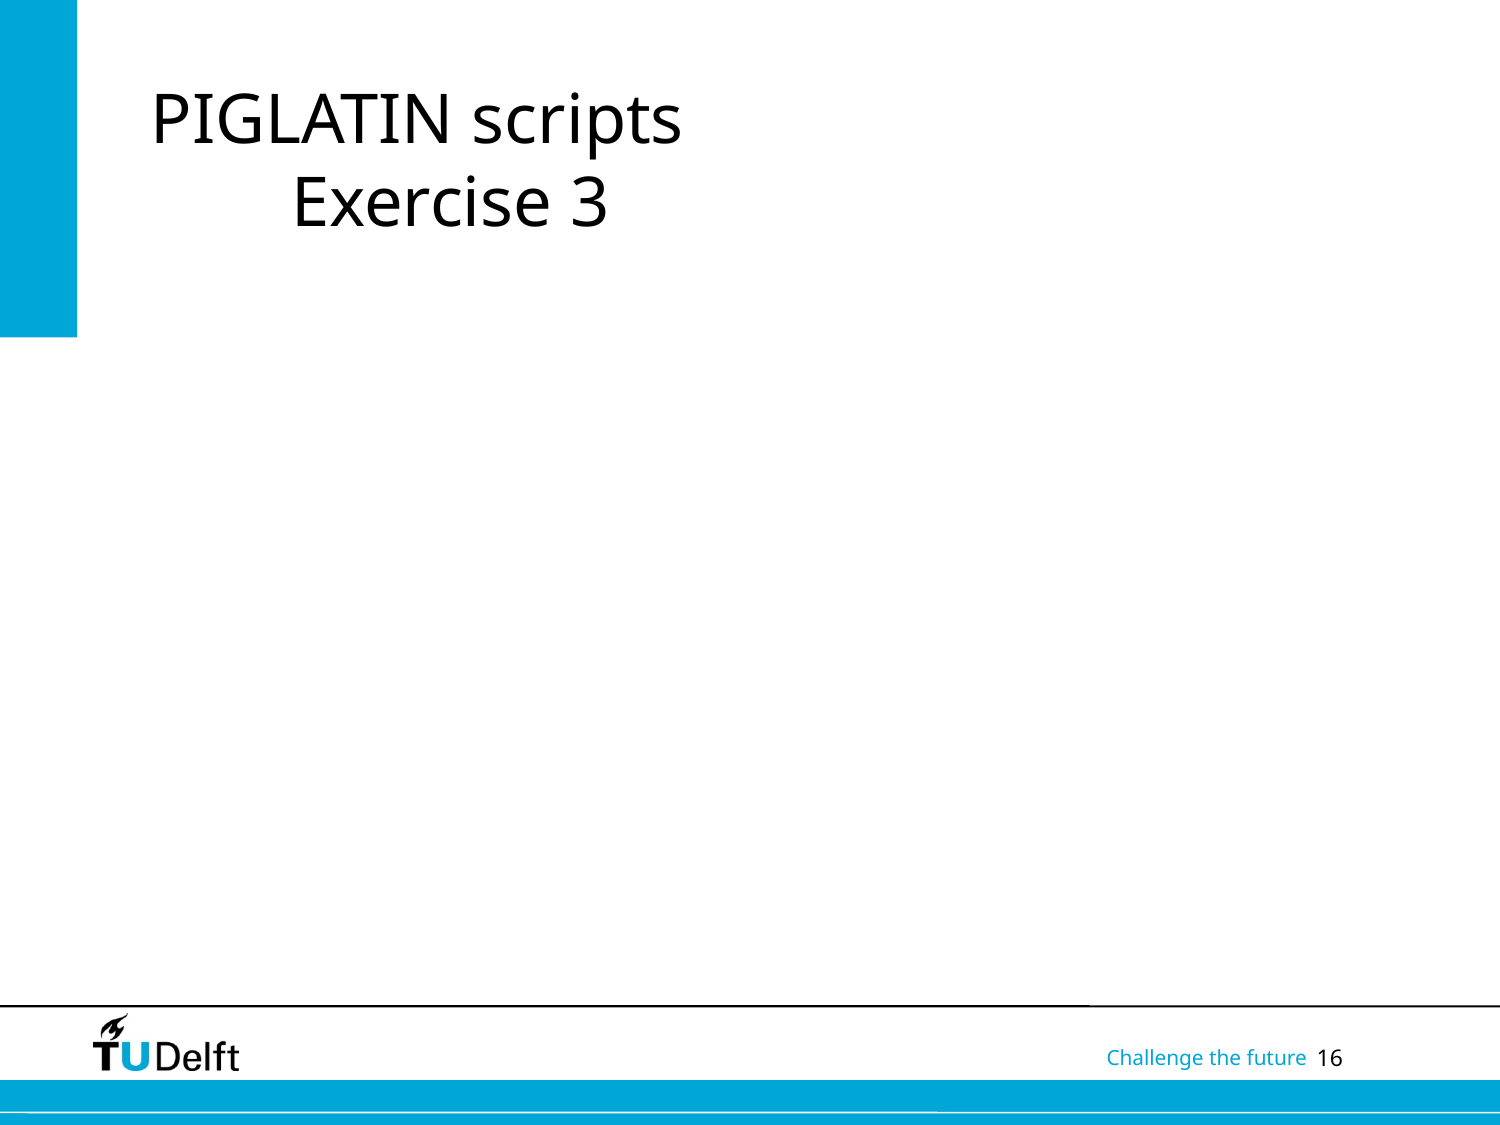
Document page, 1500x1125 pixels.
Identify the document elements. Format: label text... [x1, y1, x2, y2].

title PIGLATIN scripts Exercise 3 [150, 74, 1326, 280]
picture [93, 1013, 239, 1071]
